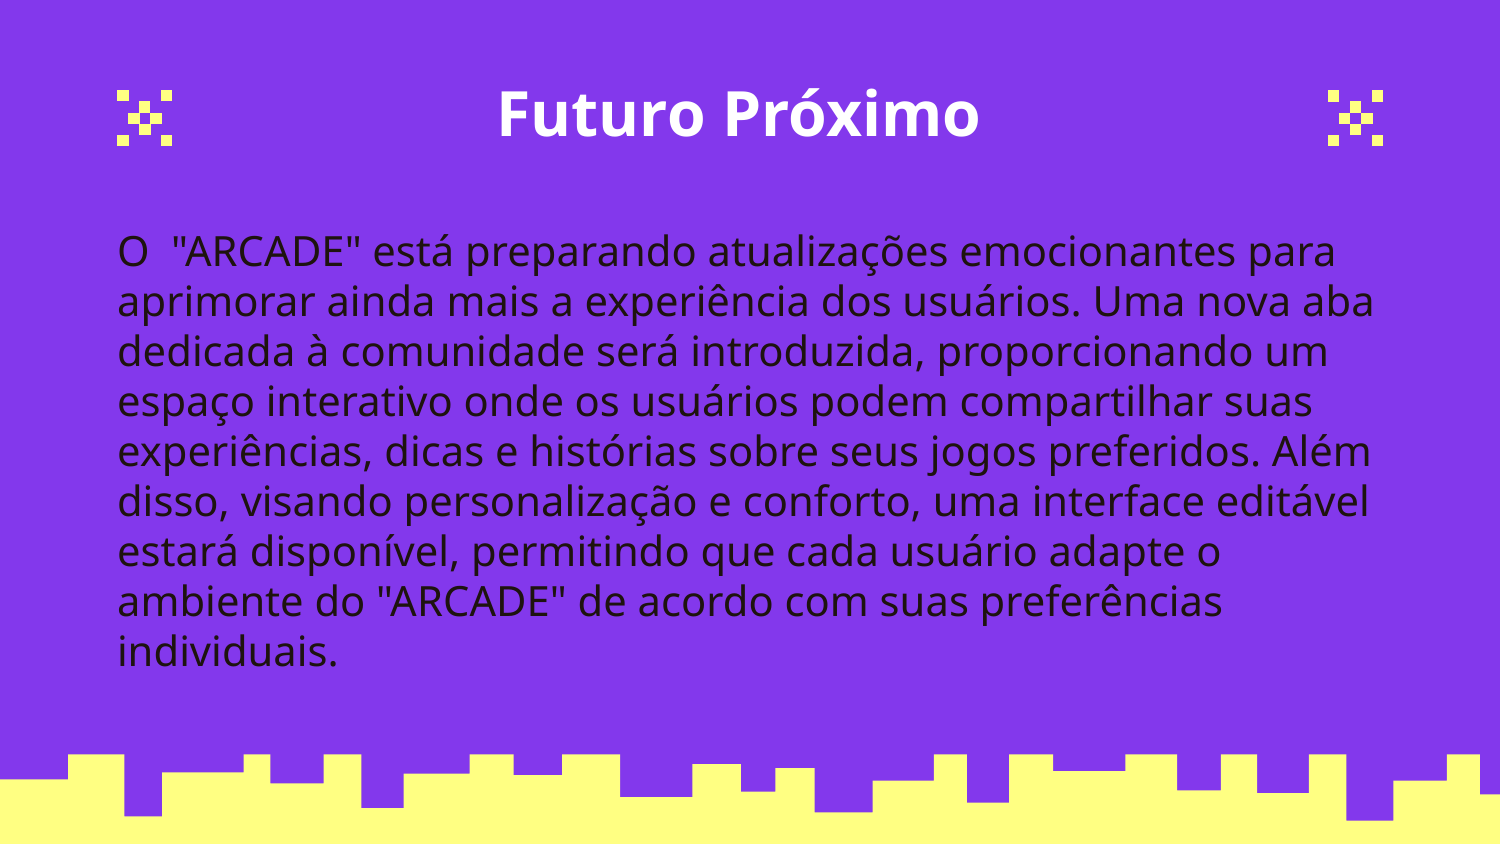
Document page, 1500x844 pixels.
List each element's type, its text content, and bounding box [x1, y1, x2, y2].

subtitle O "ARCADE" está preparando atualizações emocionantes para aprimorar ainda mais a experiência dos usuários. Uma nova aba dedicada à comunidade será introduzida, proporcionando um espaço interativo onde os usuários podem compartilhar suas experiências, dicas e histórias sobre seus jogos preferidos. Além disso, visando personalização e conforto, uma interface editável estará disponível, permitindo que cada usuário adapte o ambiente do "ARCADE" de acordo com suas preferências individuais. [116, 225, 1383, 709]
title Futuro Próximo [111, 73, 1383, 158]
